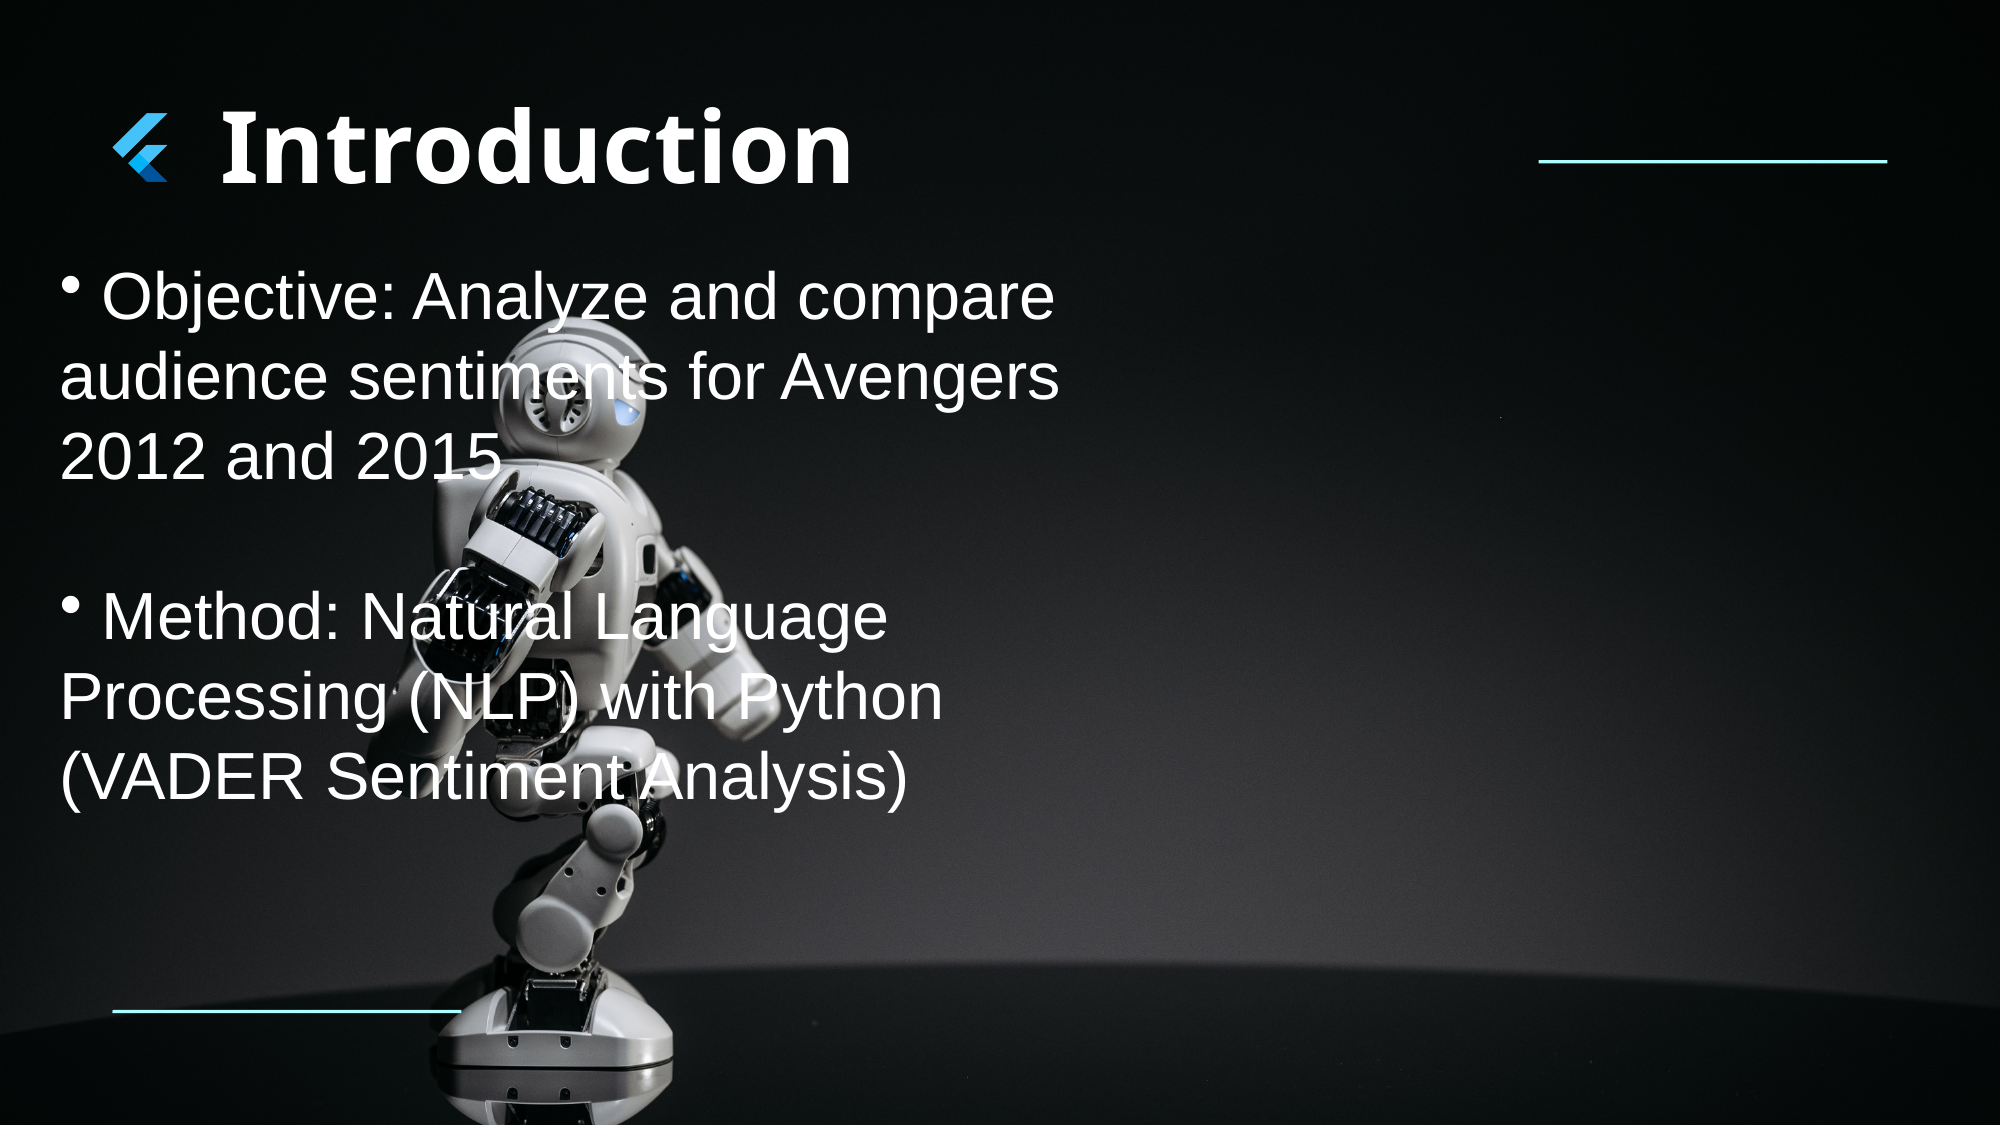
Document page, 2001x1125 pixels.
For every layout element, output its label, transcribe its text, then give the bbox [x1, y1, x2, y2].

text_box Introduction [220, 90, 1269, 204]
text_box [0, 0, 2000, 1125]
text_box Objective: Analyze and compare audience sentiments for Avengers 2012 and 2015 Method: Natural Language Processing (NLP) with Python (VADER Sentiment Analysis) [59, 252, 1204, 893]
text_box [112, 113, 168, 182]
